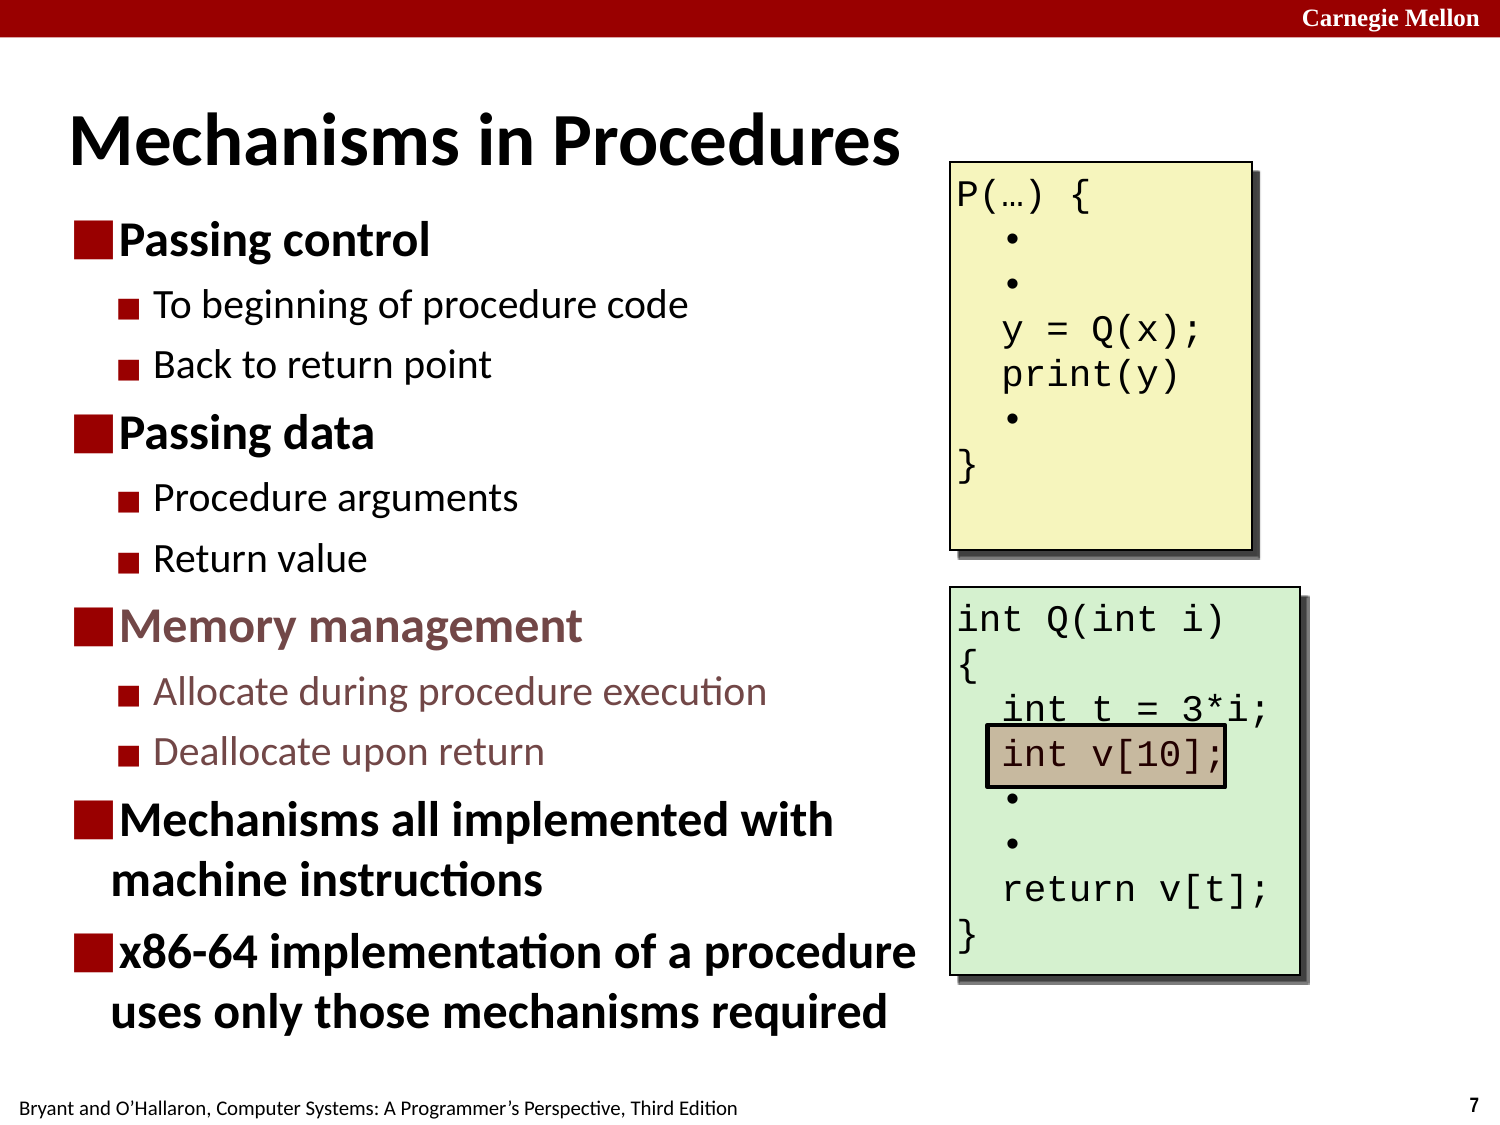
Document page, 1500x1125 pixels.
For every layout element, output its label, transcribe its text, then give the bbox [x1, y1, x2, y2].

text_box [987, 724, 1225, 788]
list Passing control To beginning of procedure code Back to return point Passing data Procedure arguments Return value Memory management Allocate during procedure execution Deallocate upon return Mechanisms all implemented with machine instructions x86-64 implementation of a procedure uses only those mechanisms required [62, 200, 925, 1092]
title Mechanisms in Procedures [62, 41, 1438, 230]
text_box P(…) { • • y = Q(x); print(y) • } [950, 162, 1253, 550]
text_box int Q(int i) { int t = 3*i; int v[10]; • • return v[t]; } [950, 587, 1300, 975]
